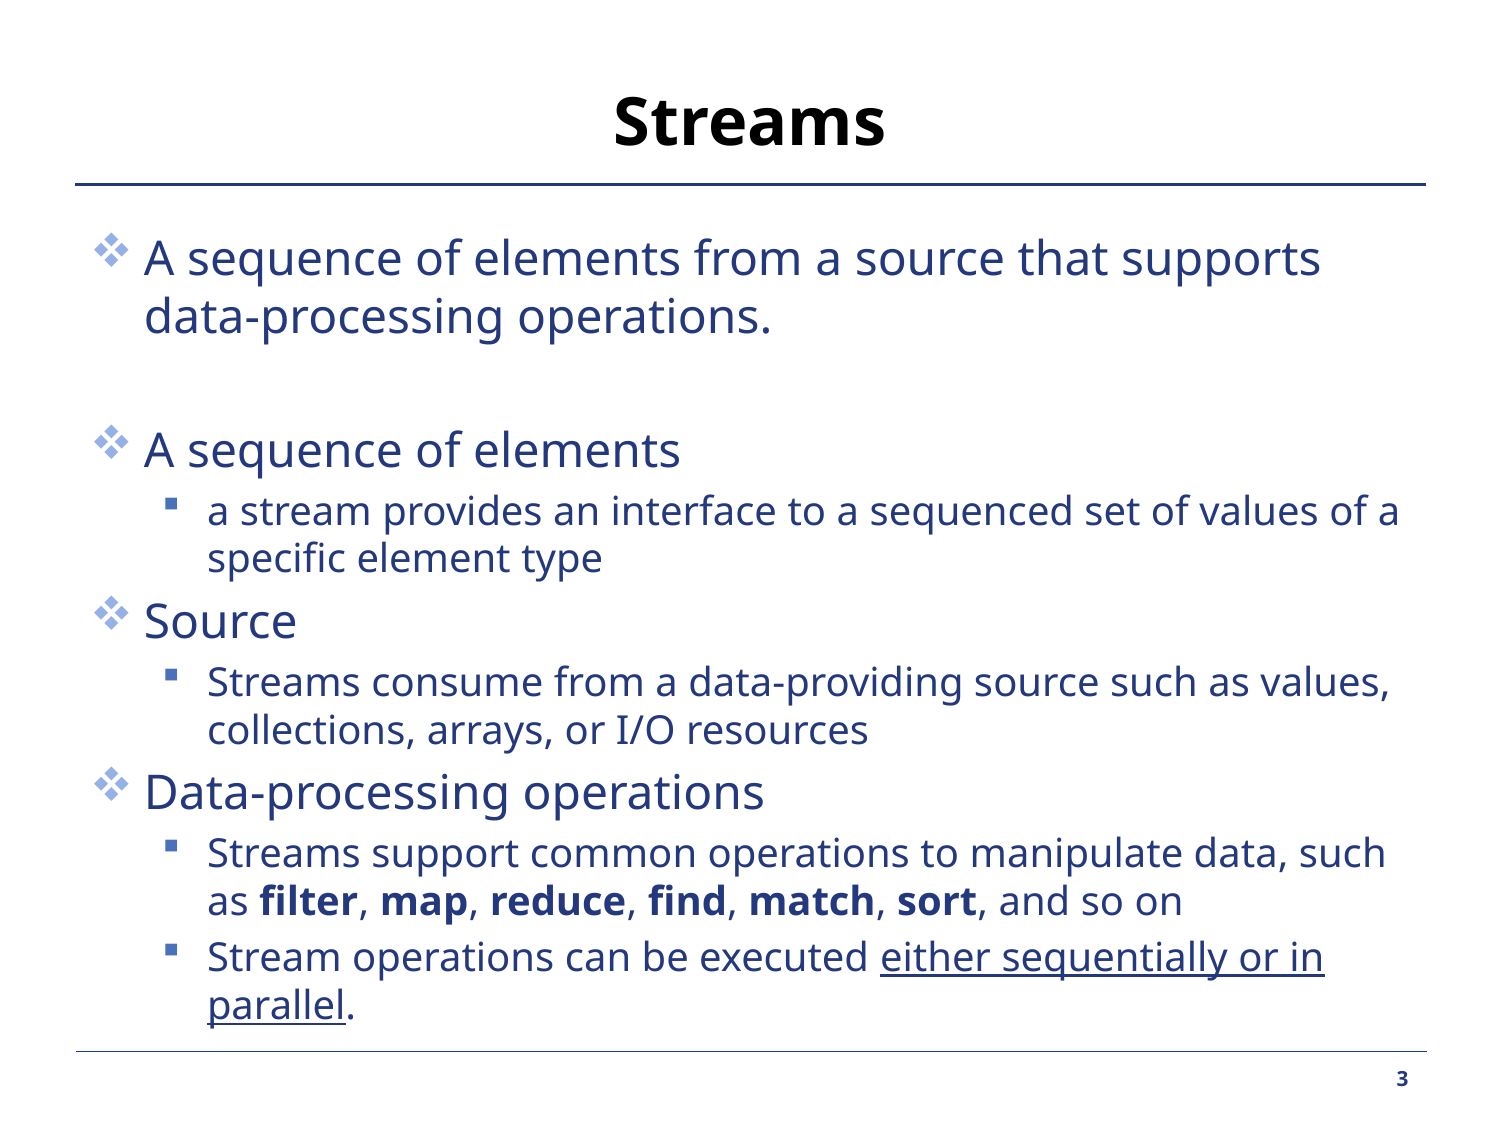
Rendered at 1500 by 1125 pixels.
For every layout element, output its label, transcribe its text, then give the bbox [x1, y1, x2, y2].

title Streams [76, 52, 1424, 185]
list A sequence of elements from a source that supports data-processing operations. A sequence of elements a stream provides an interface to a sequenced set of values of a specific element type Source Streams consume from a data-providing source such as values, collections, arrays, or I/O resources Data-processing operations Streams support common operations to manipulate data, such as filter, map, reduce, find, match, sort, and so on Stream operations can be executed either sequentially or in parallel. [75, 220, 1425, 1038]
slide_number 3 [1080, 1058, 1424, 1095]
